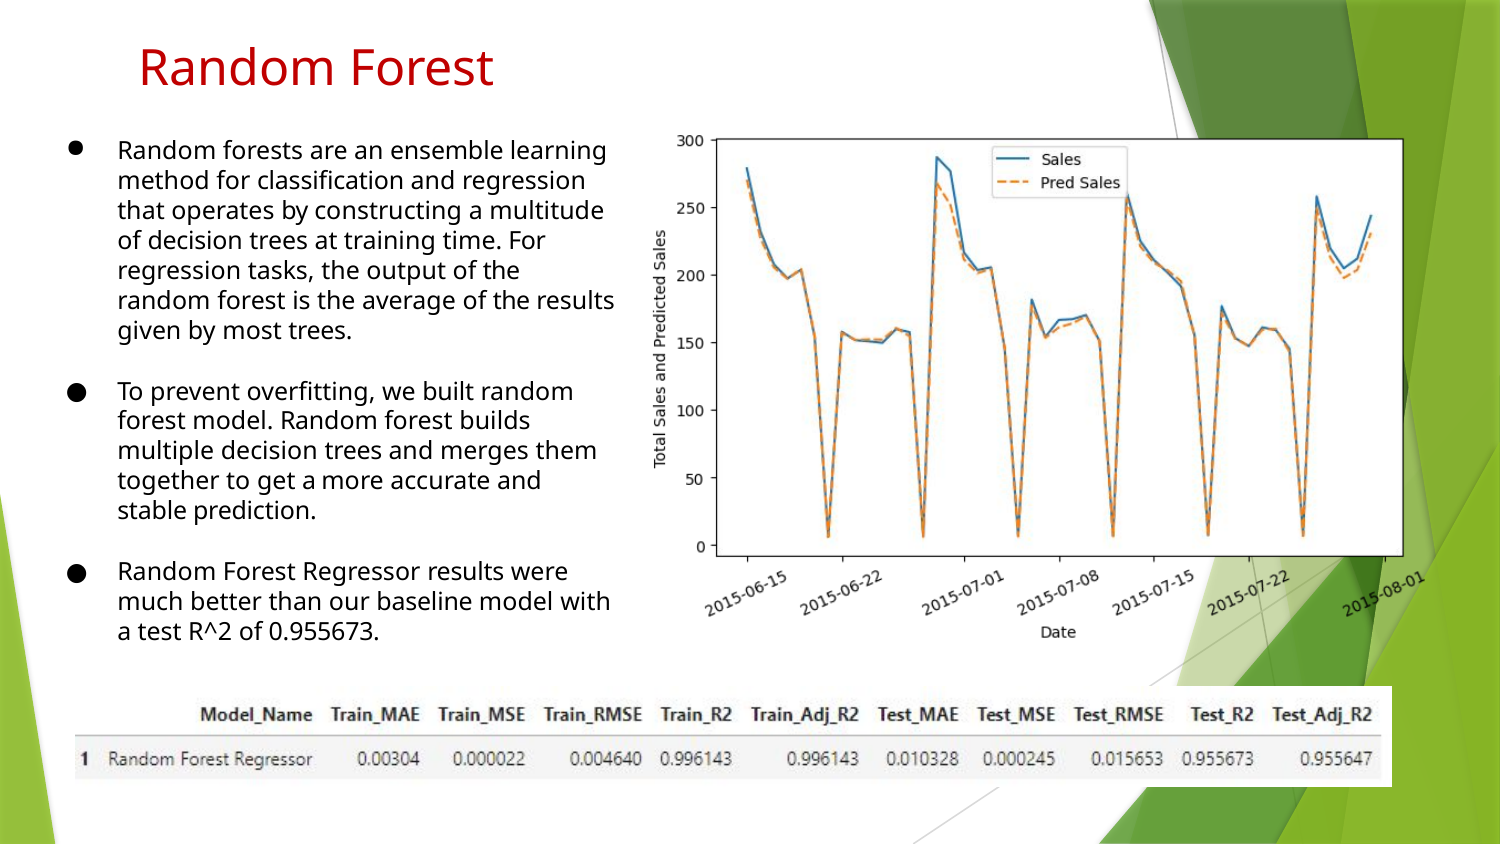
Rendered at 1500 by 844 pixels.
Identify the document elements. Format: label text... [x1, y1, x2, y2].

picture [74, 686, 1393, 787]
text_box Random forests are an ensemble learning method for classification and regression that operates by constructing a multitude of decision trees at training time. For regression tasks, the output of the random forest is the average of the results given by most trees. To prevent overfitting, we built random forest model. Random forest builds multiple decision trees and merges them together to get a more accurate and stable prediction. Random Forest Regressor results were much better than our baseline model with a test R^2 of 0.955673. [63, 132, 618, 646]
title Random Forest [136, 33, 618, 132]
picture [643, 122, 1439, 651]
